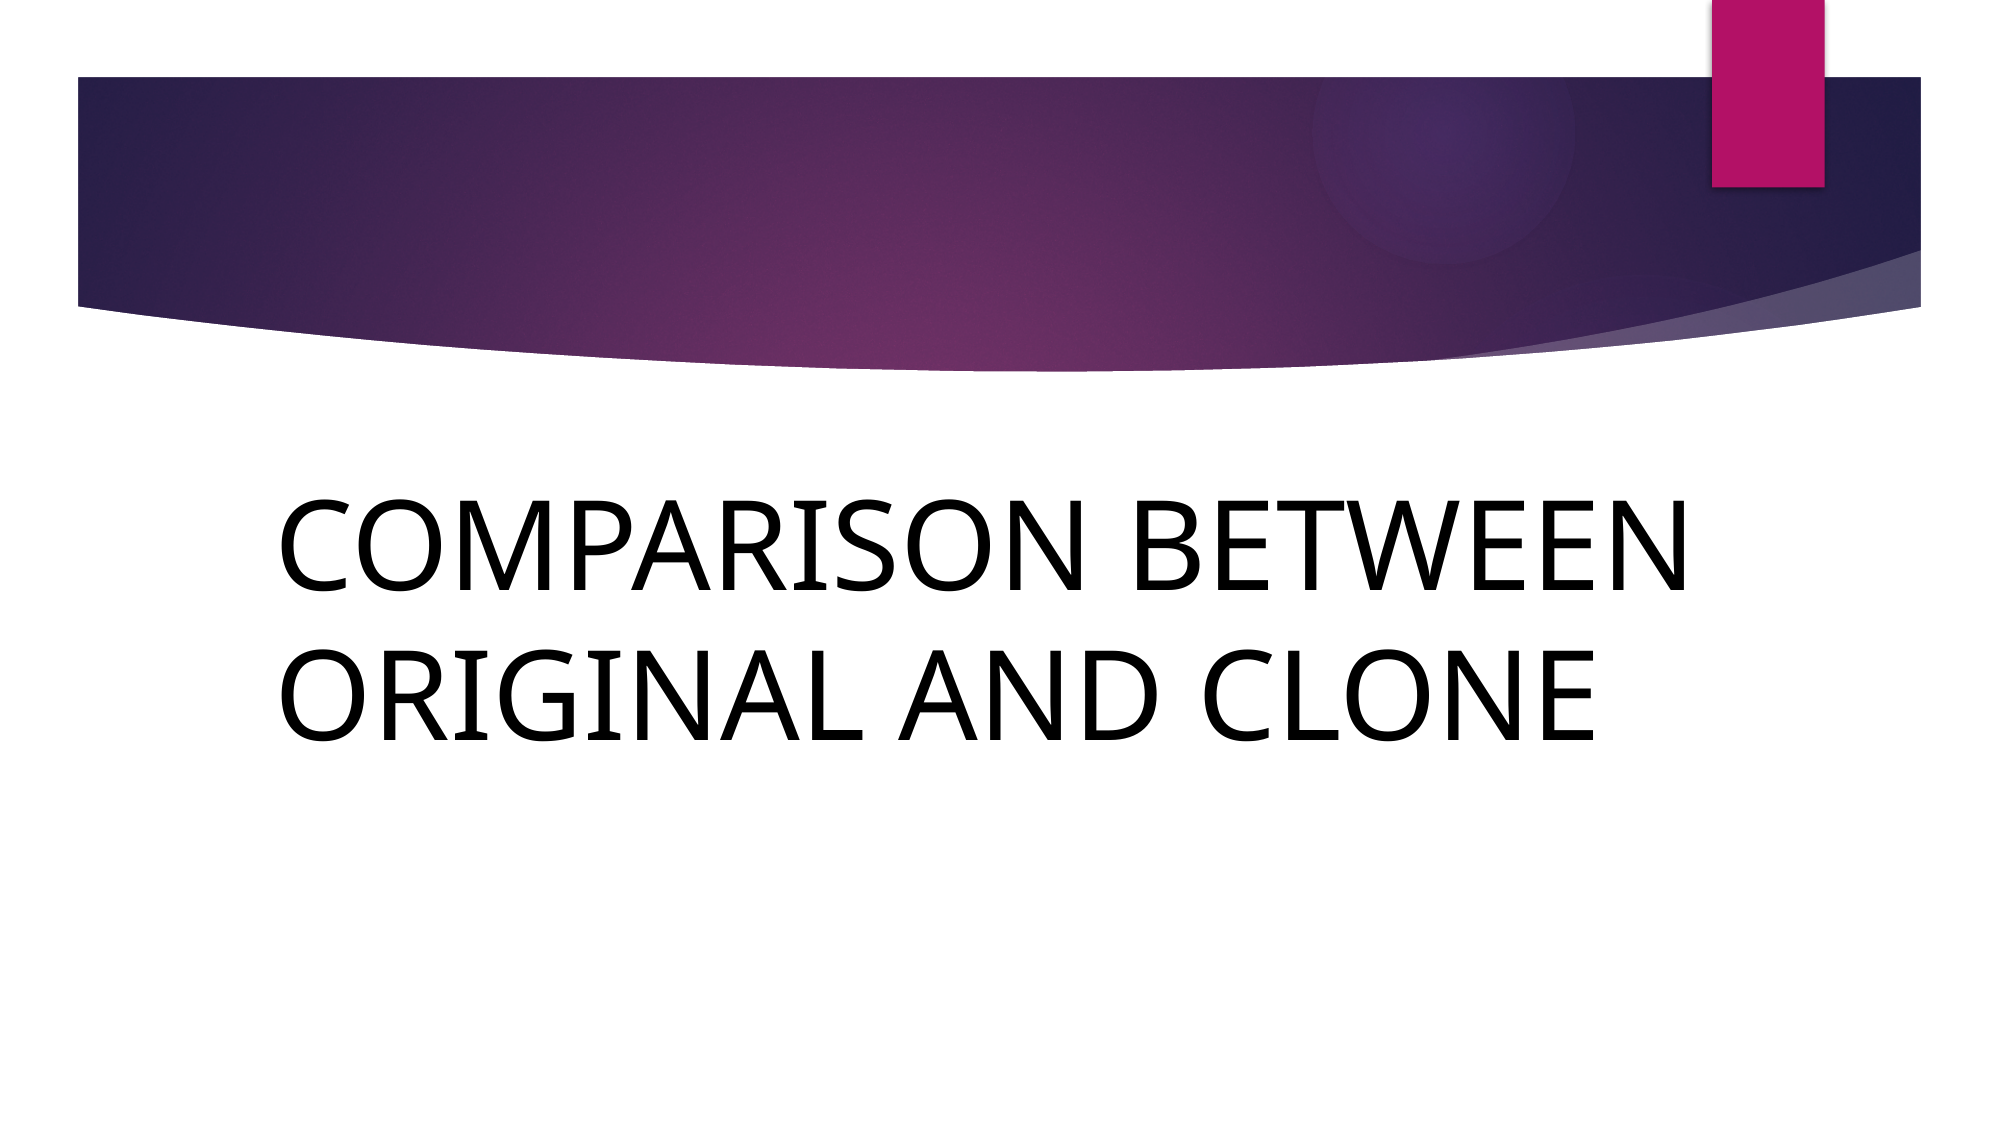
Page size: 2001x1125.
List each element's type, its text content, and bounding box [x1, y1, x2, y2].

title COMPARISON BETWEEN ORIGINAL AND CLONE [259, 415, 2000, 816]
